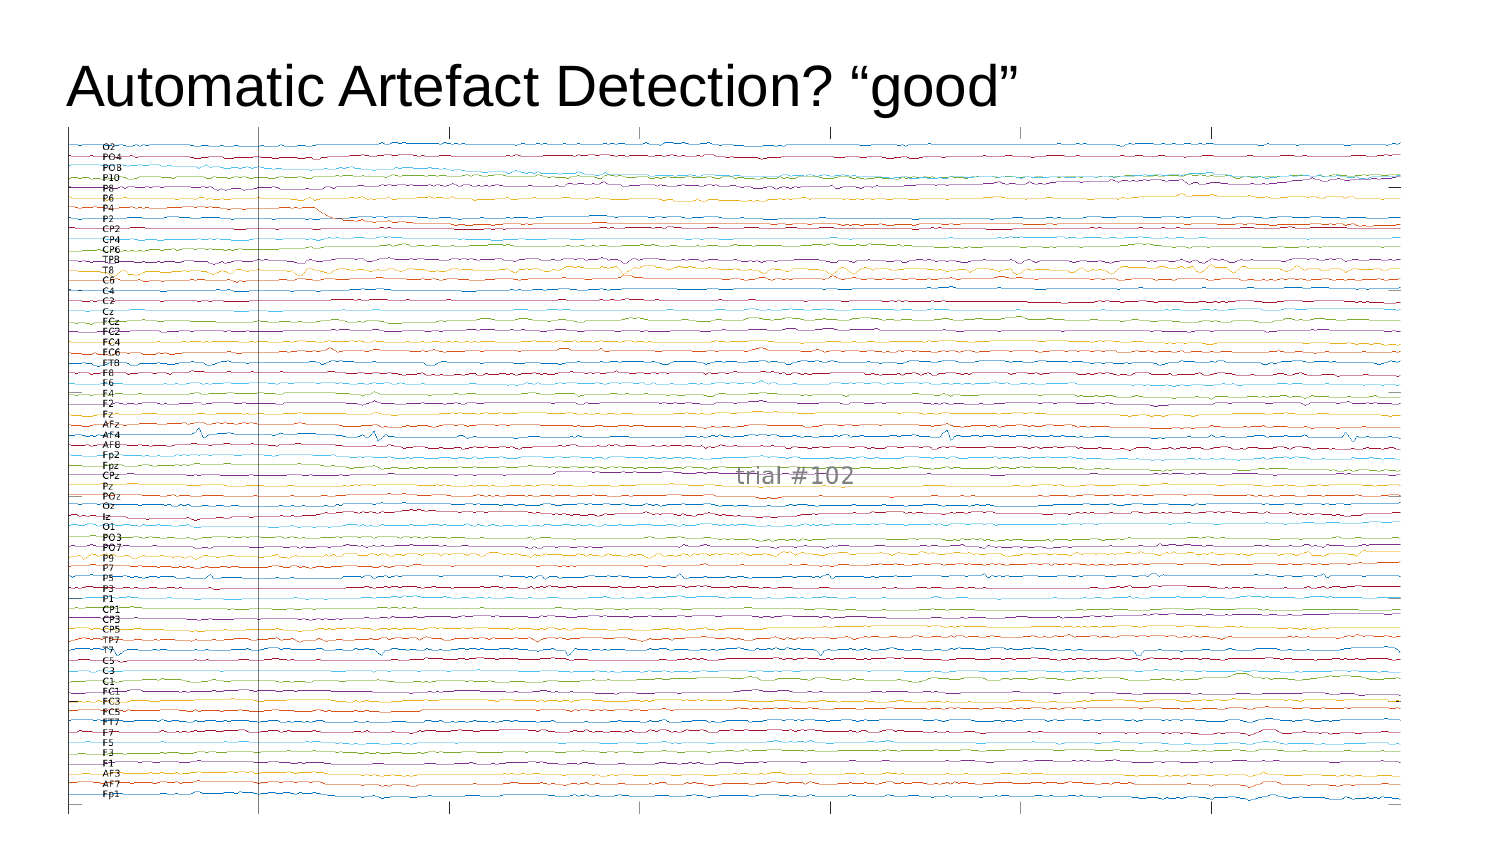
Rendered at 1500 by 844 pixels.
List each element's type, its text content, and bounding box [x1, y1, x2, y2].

picture [68, 126, 1401, 814]
title Automatic Artefact Detection? “good” [51, 33, 1449, 128]
